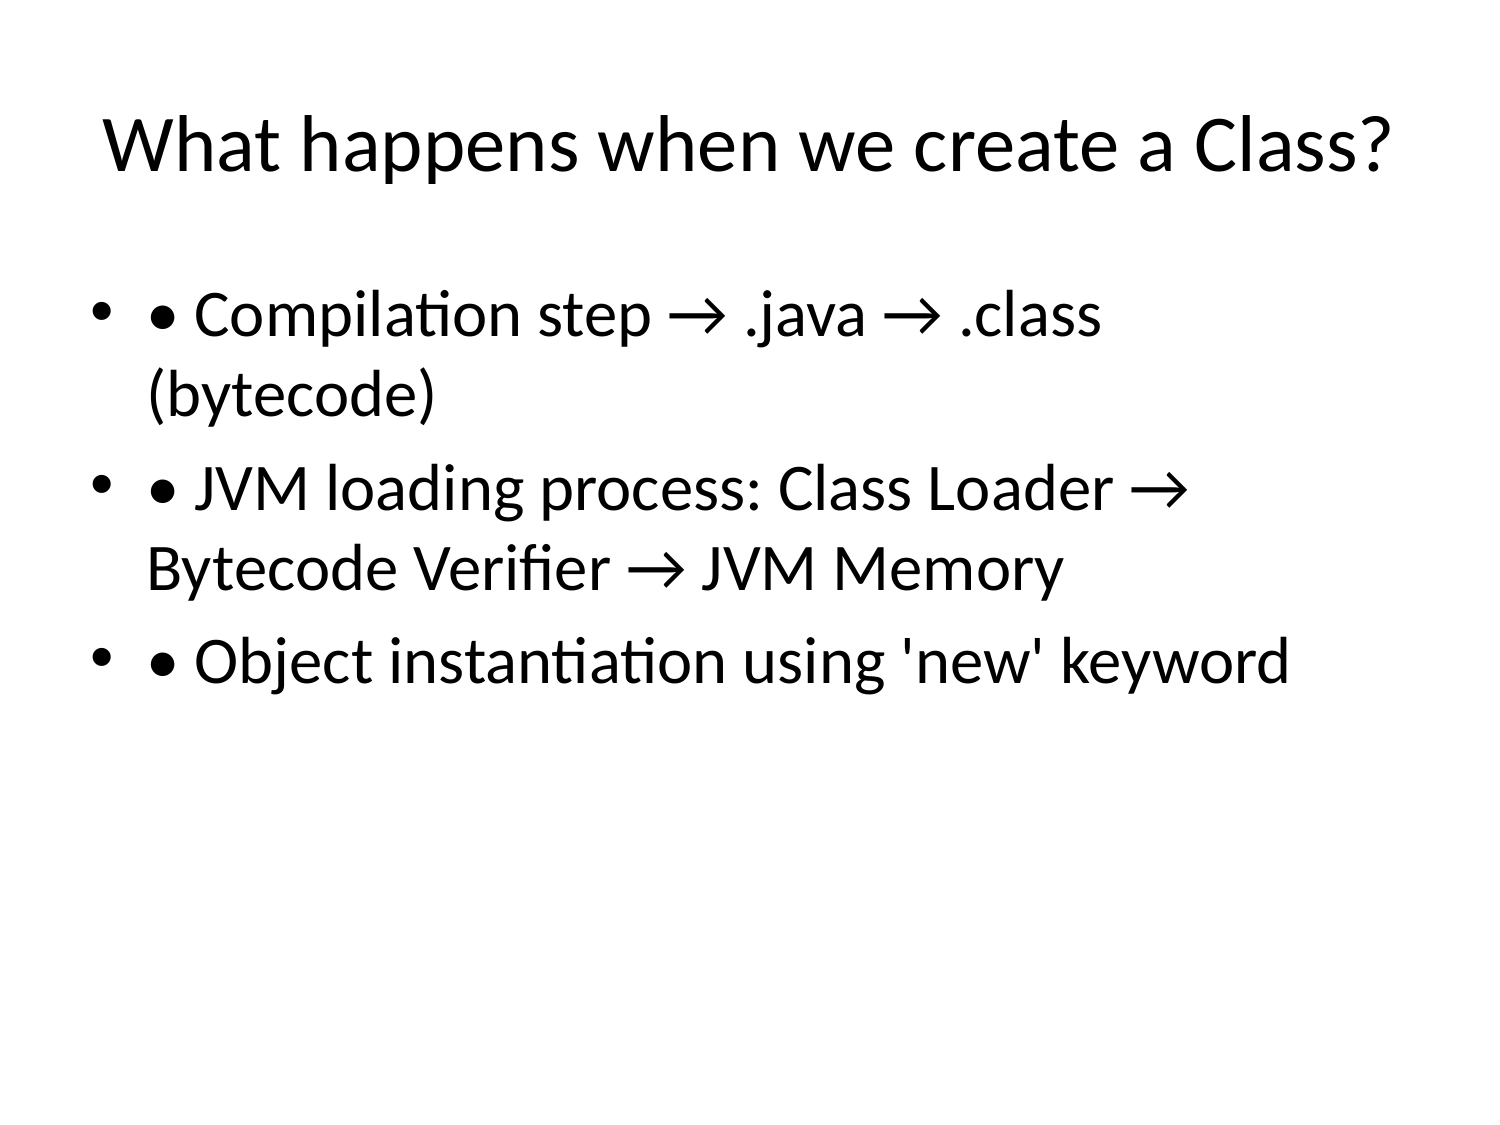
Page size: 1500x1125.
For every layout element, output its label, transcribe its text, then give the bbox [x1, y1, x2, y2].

list • Compilation step → .java → .class (bytecode) • JVM loading process: Class Loader → Bytecode Verifier → JVM Memory • Object instantiation using 'new' keyword [75, 262, 1425, 1005]
title What happens when we create a Class? [75, 45, 1425, 233]
